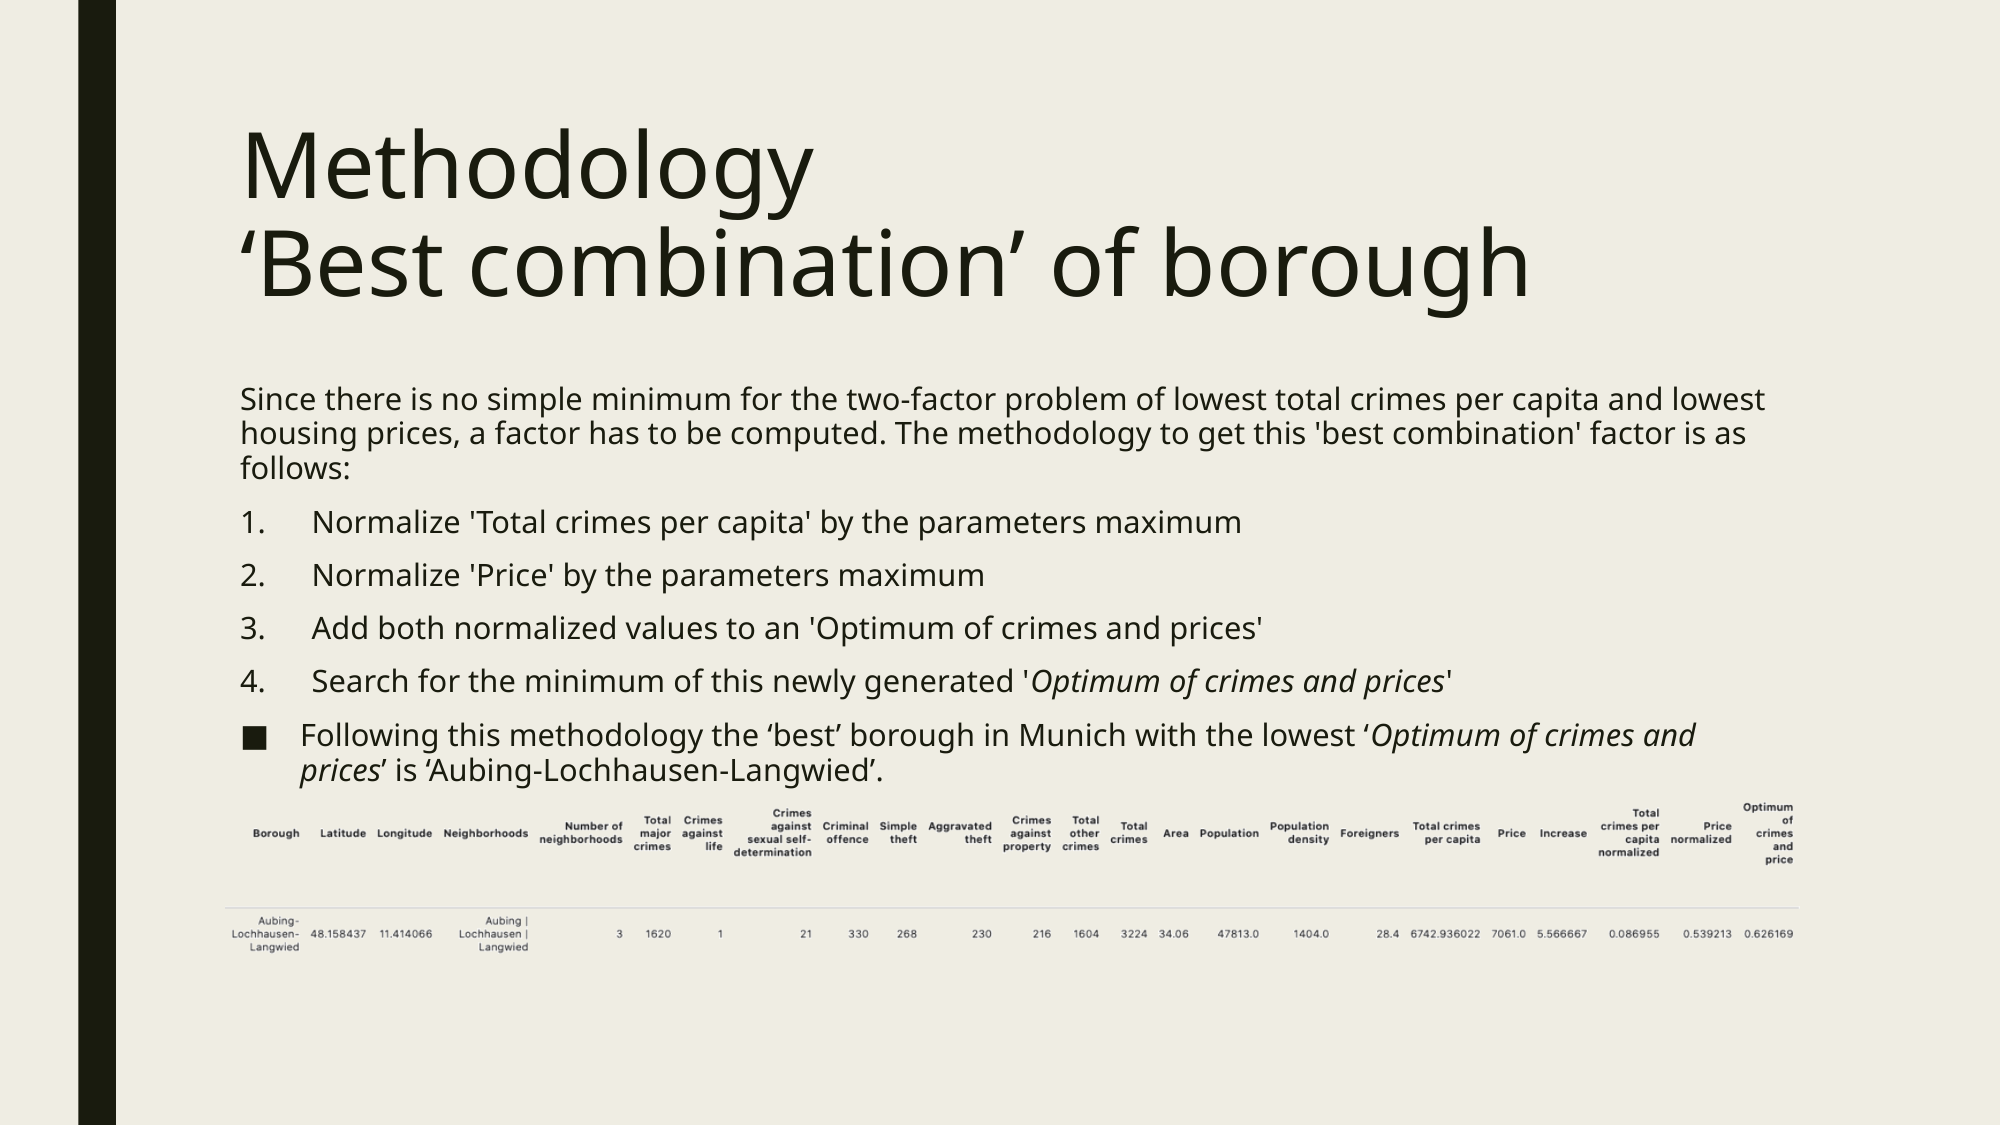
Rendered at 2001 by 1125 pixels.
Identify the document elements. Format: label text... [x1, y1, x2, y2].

list Since there is no simple minimum for the two-factor problem of lowest total crimes per capita and lowest housing prices, a factor has to be computed. The methodology to get this 'best combination' factor is as follows: Normalize 'Total crimes per capita' by the parameters maximum Normalize 'Price' by the parameters maximum Add both normalized values to an 'Optimum of crimes and prices' Search for the minimum of this newly generated 'Optimum of crimes and prices' Following this methodology the ‘best’ borough in Munich with the lowest ‘Optimum of crimes and prices’ is ‘Aubing-Lochhausen-Langwied’. [225, 375, 1800, 797]
title Methodology ‘Best combination’ of borough [225, 112, 1800, 357]
picture [224, 797, 1800, 963]
